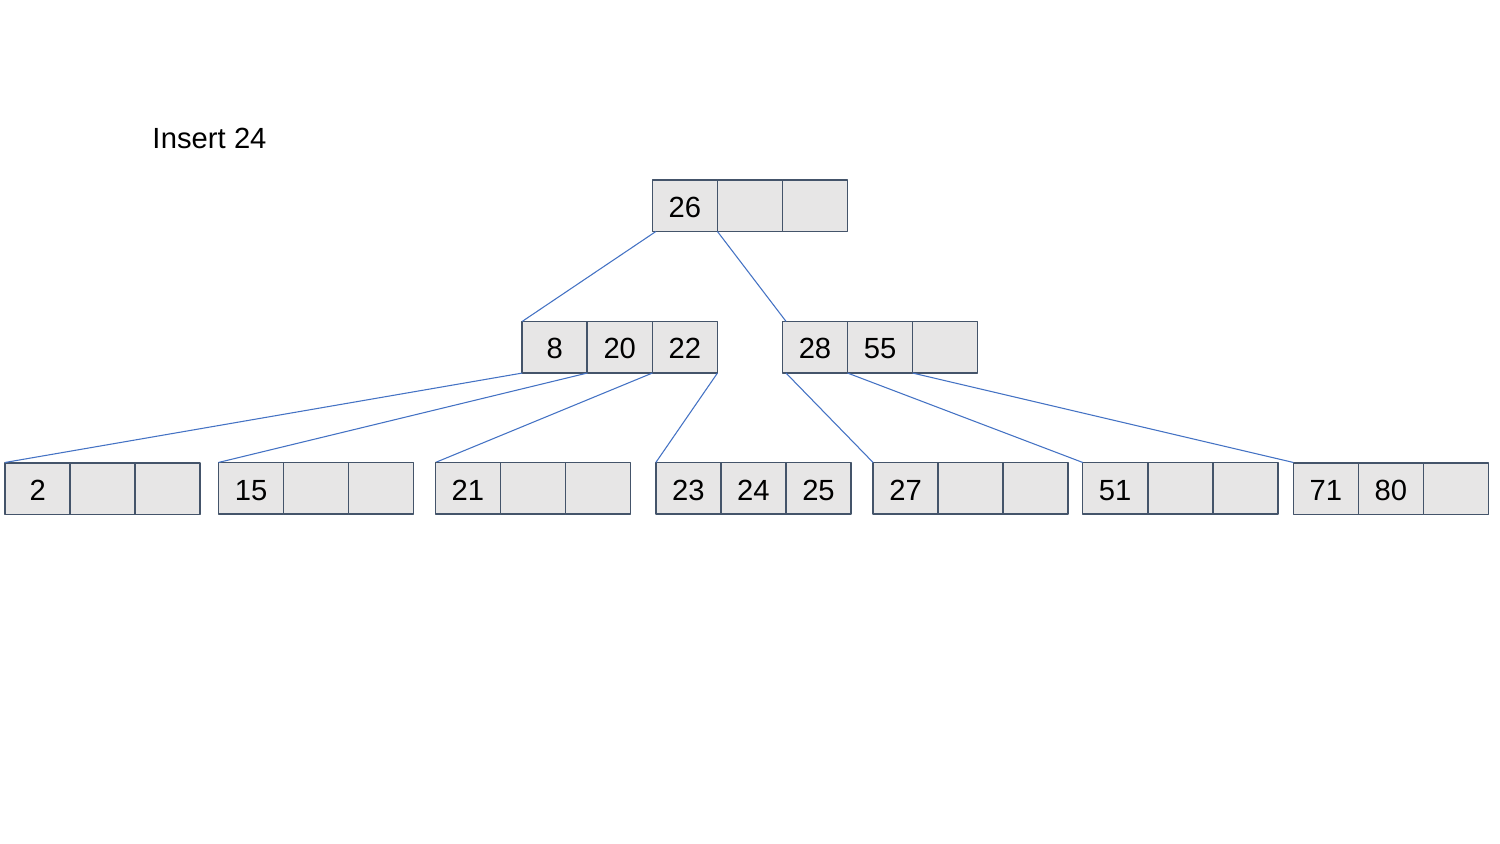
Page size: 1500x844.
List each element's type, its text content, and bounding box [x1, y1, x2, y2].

text_box 22 [652, 321, 718, 374]
text_box 8 [522, 322, 587, 373]
text_box 26 [652, 179, 717, 232]
text_box 71 [1293, 462, 1358, 515]
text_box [785, 373, 847, 463]
text_box 27 [873, 463, 938, 515]
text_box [655, 373, 718, 463]
text_box 80 [1358, 462, 1423, 515]
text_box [5, 373, 218, 463]
text_box [348, 463, 414, 515]
text_box 21 [435, 463, 500, 515]
text_box [565, 463, 631, 515]
text_box 55 [847, 321, 912, 373]
text_box [135, 463, 201, 515]
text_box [435, 373, 653, 463]
text_box [717, 179, 782, 231]
text_box 28 [782, 321, 847, 374]
text_box 25 [785, 463, 851, 515]
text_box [717, 231, 786, 322]
text_box [938, 463, 1003, 515]
text_box [70, 463, 135, 515]
text_box [1003, 463, 1069, 515]
text_box [500, 463, 565, 515]
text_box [522, 231, 656, 322]
text_box [1212, 463, 1278, 515]
text_box 24 [720, 462, 785, 515]
text_box [283, 463, 348, 515]
text_box [1423, 462, 1489, 515]
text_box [218, 373, 435, 463]
text_box [782, 179, 848, 232]
text_box [1147, 463, 1212, 515]
text_box [912, 321, 978, 373]
text_box 20 [587, 322, 652, 373]
text_box 15 [218, 463, 283, 515]
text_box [912, 373, 1294, 463]
text_box 51 [1082, 463, 1147, 515]
text_box 2 [5, 463, 70, 515]
text_box 23 [655, 462, 720, 515]
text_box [847, 373, 912, 463]
text_box Insert 24 [137, 111, 282, 162]
